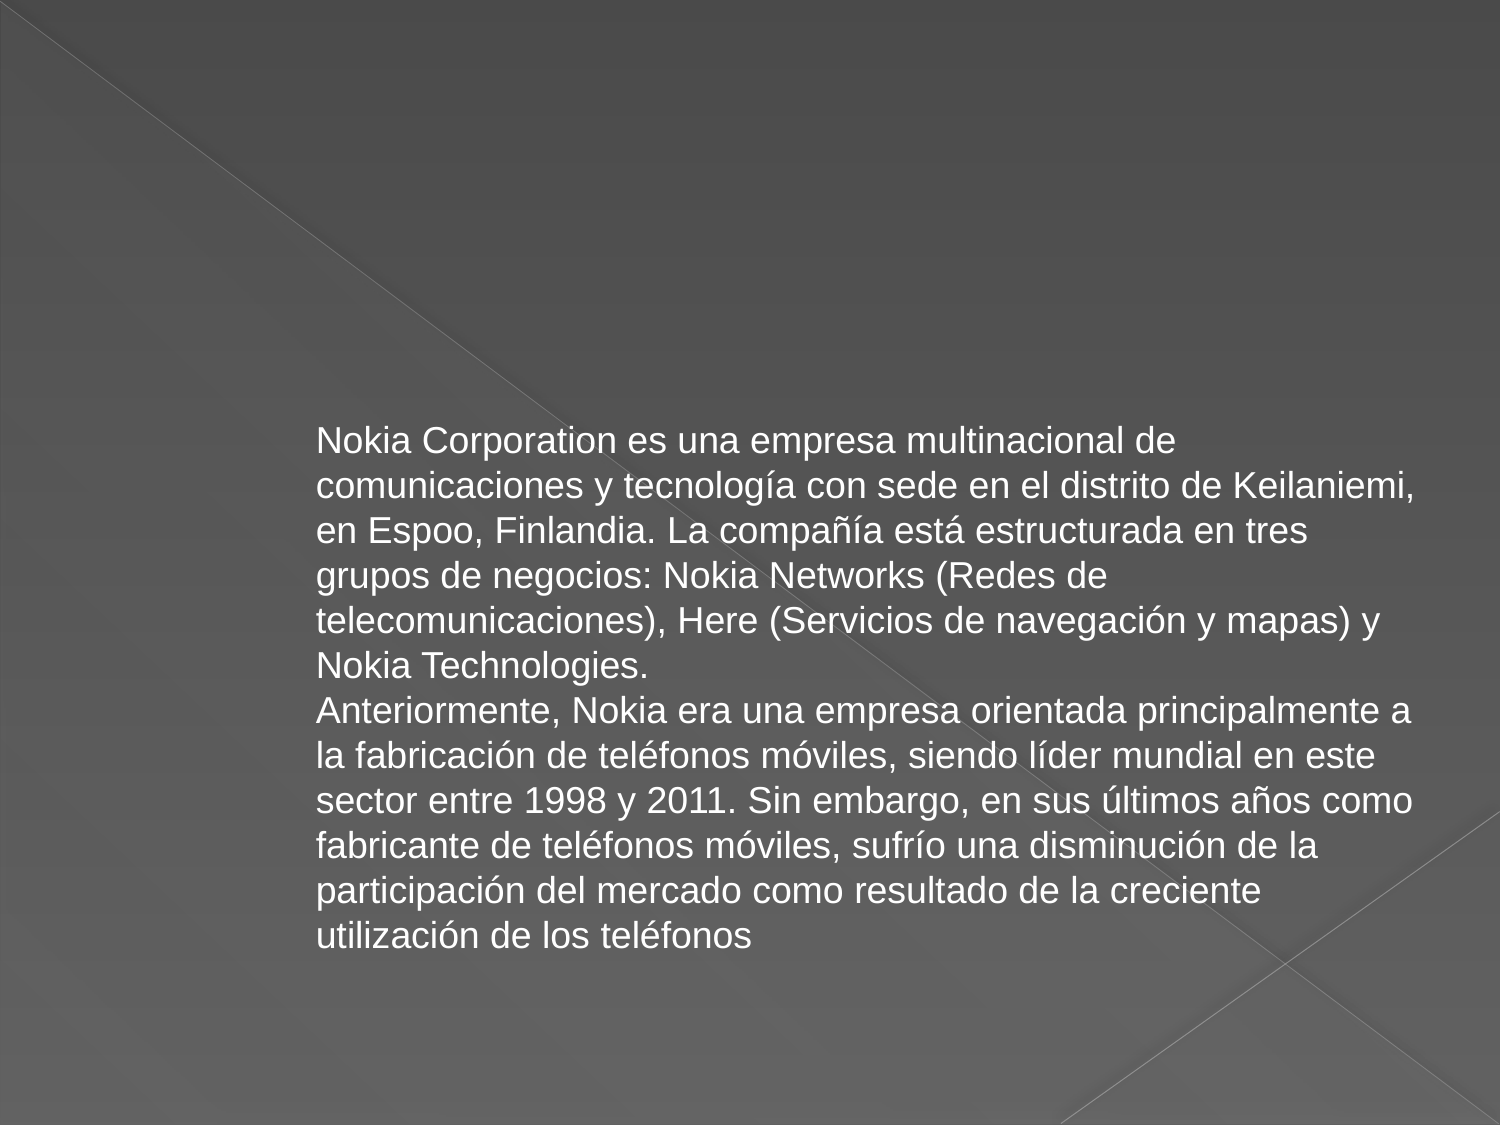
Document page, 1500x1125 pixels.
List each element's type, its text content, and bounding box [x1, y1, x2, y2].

text_box Nokia Corporation es una empresa multinacional de comunicaciones y tecnología con sede en el distrito de Keilaniemi, en Espoo, Finlandia. La compañía está estructurada en tres grupos de negocios: Nokia Networks (Redes de telecomunicaciones), Here (Servicios de navegación y mapas) y Nokia Technologies. Anteriormente, Nokia era una empresa orientada principalmente a la fabricación de teléfonos móviles, siendo líder mundial en este sector entre 1998 y 2011. Sin embargo, en sus últimos años como fabricante de teléfonos móviles, sufrío una disminución de la participación del mercado como resultado de la creciente utilización de los teléfonos [301, 408, 1435, 964]
